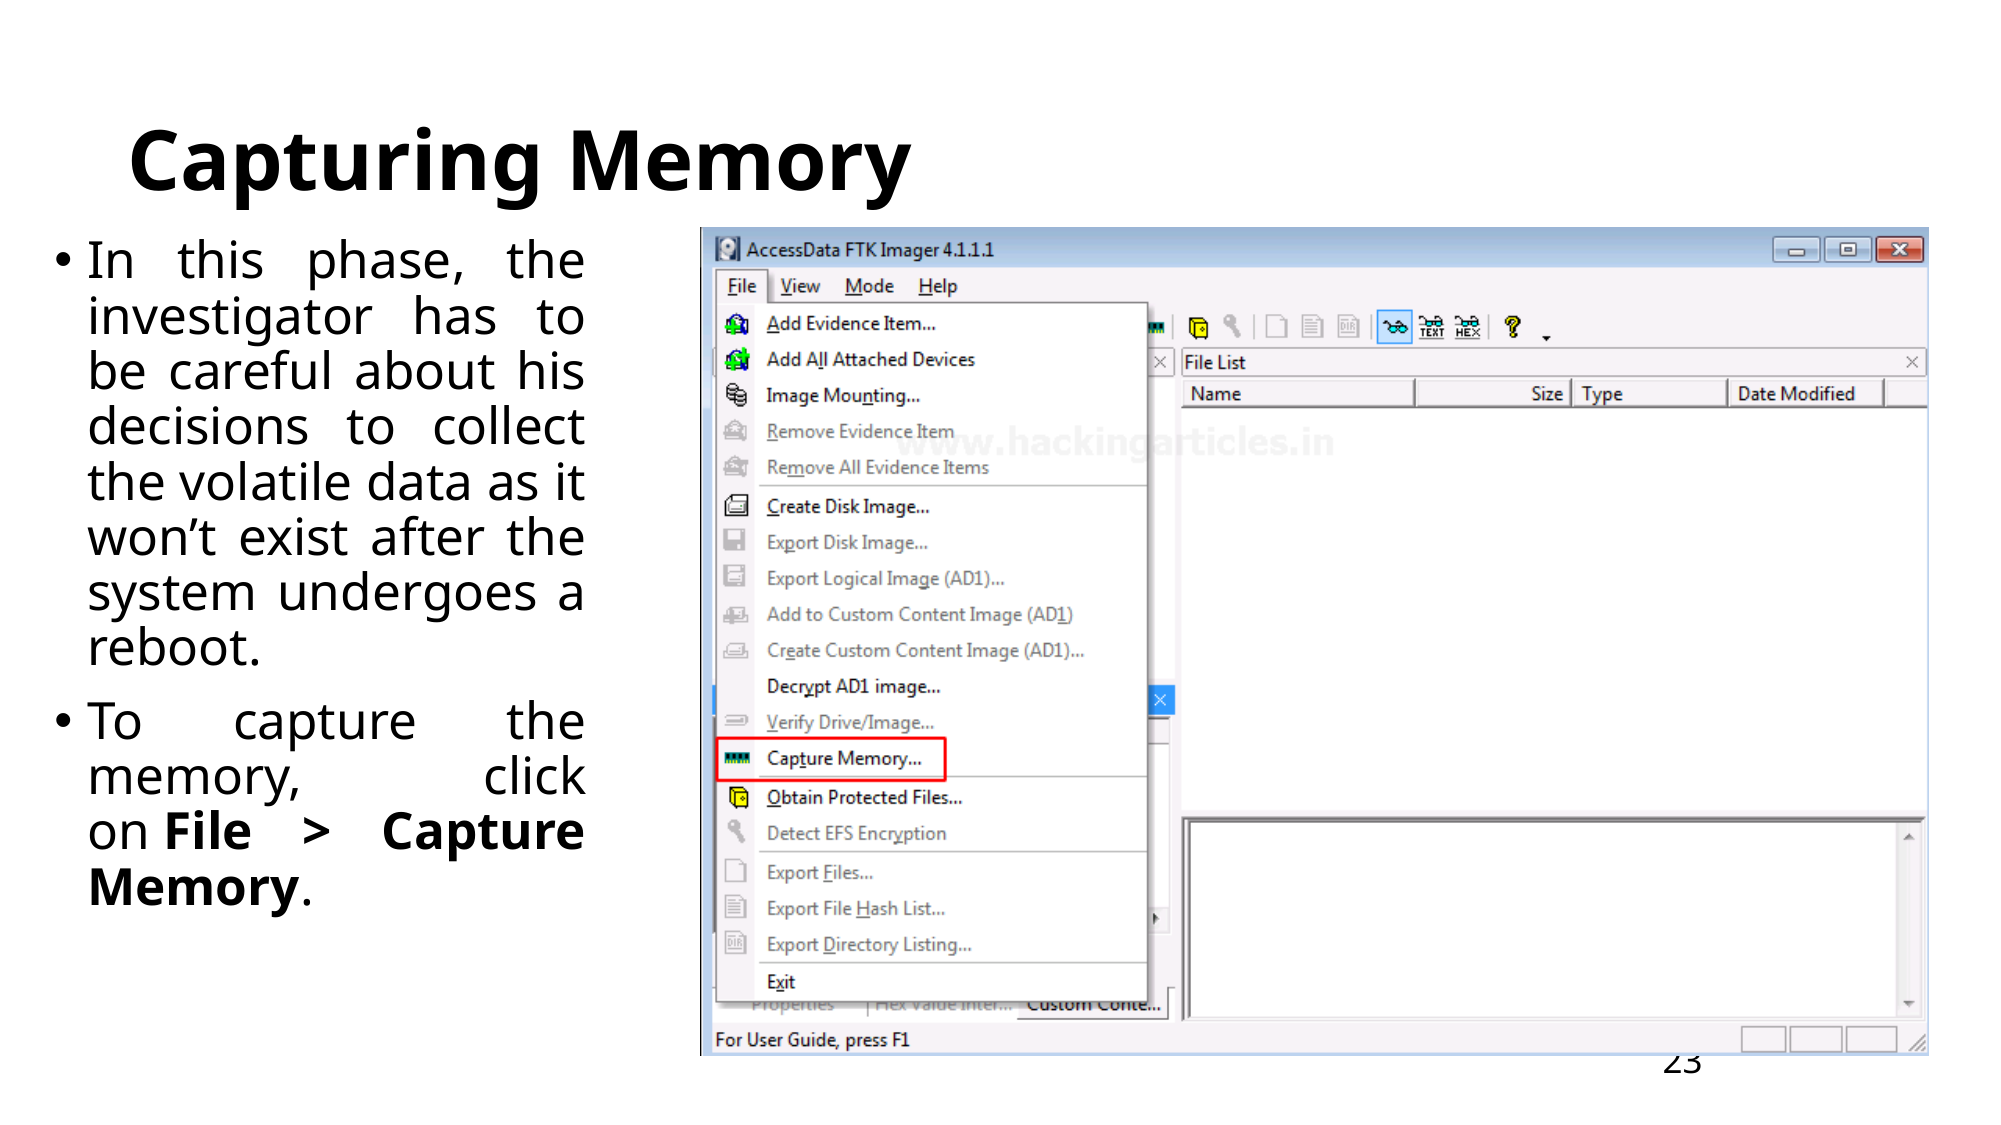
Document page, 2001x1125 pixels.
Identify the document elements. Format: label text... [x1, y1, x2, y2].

picture [700, 227, 1929, 1056]
title Capturing Memory [112, 99, 1638, 228]
list In this phase, the investigator has to be careful about his decisions to collect the volatile data as it won’t exist after the system undergoes a reboot. To capture the memory, click on File > Capture Memory. [39, 227, 602, 956]
text_box 23 [1666, 1056, 1718, 1087]
